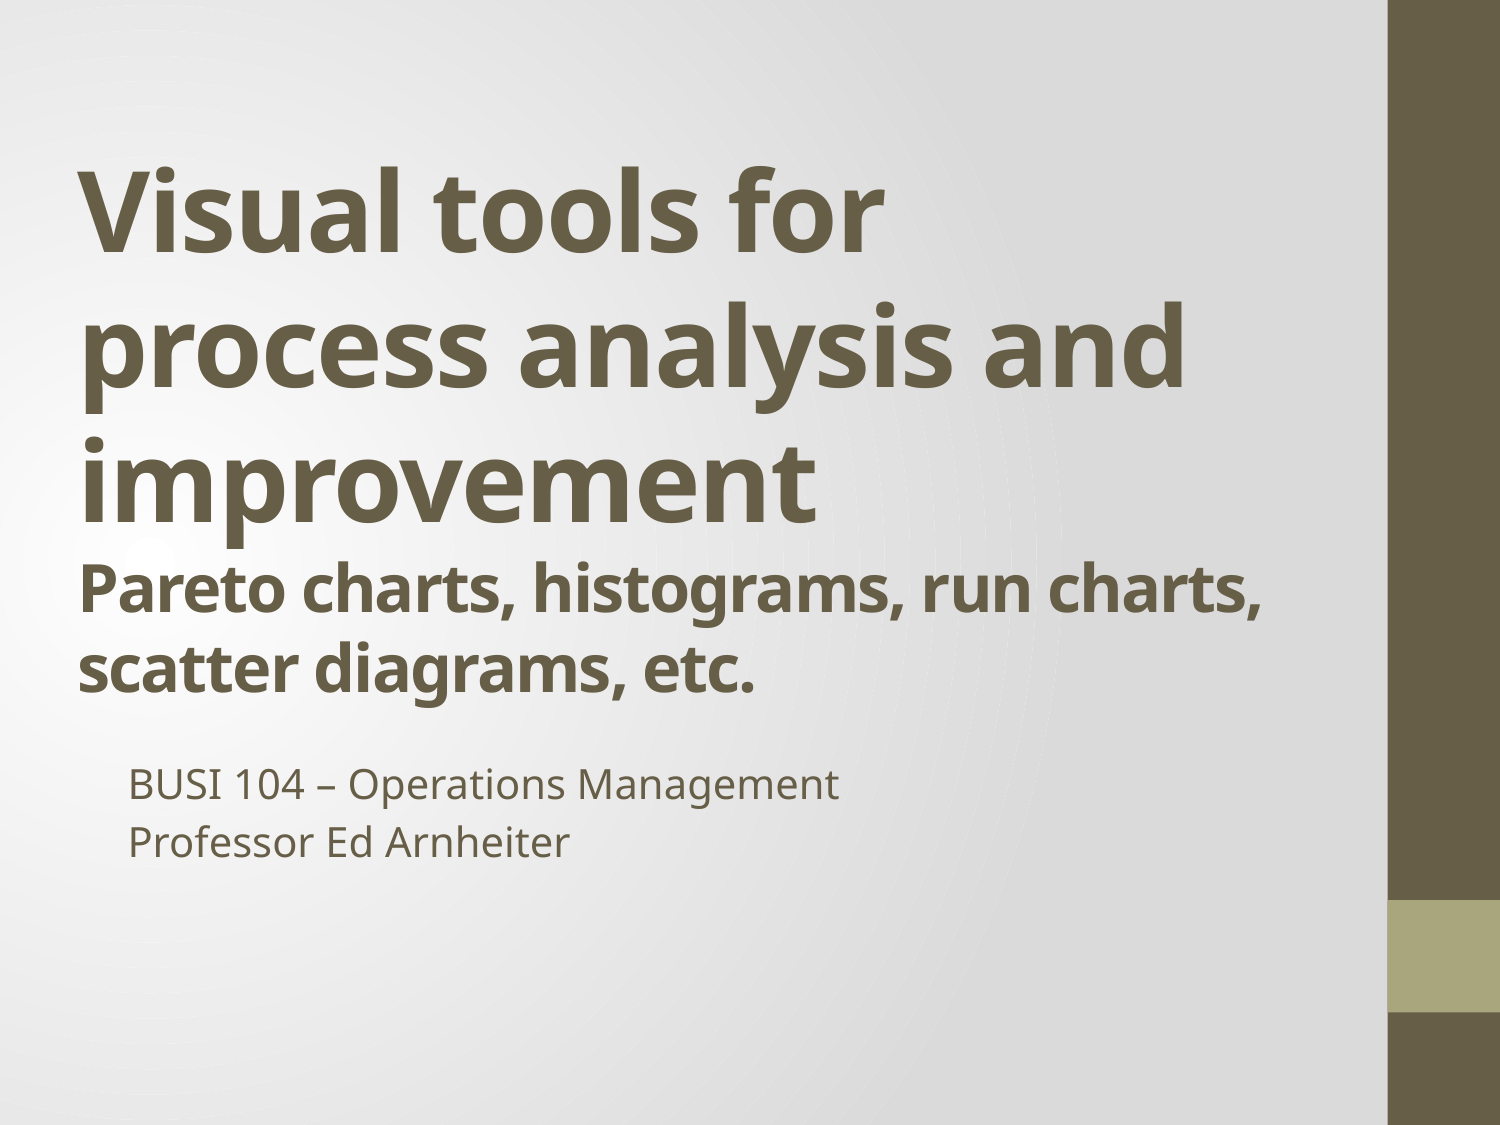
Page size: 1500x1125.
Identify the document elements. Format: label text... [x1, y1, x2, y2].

subtitle BUSI 104 – Operations Management Professor Ed Arnheiter [112, 750, 1173, 925]
title Visual tools for process analysis and improvement Pareto charts, histograms, run charts, scatter diagrams, etc. [62, 287, 1300, 713]
